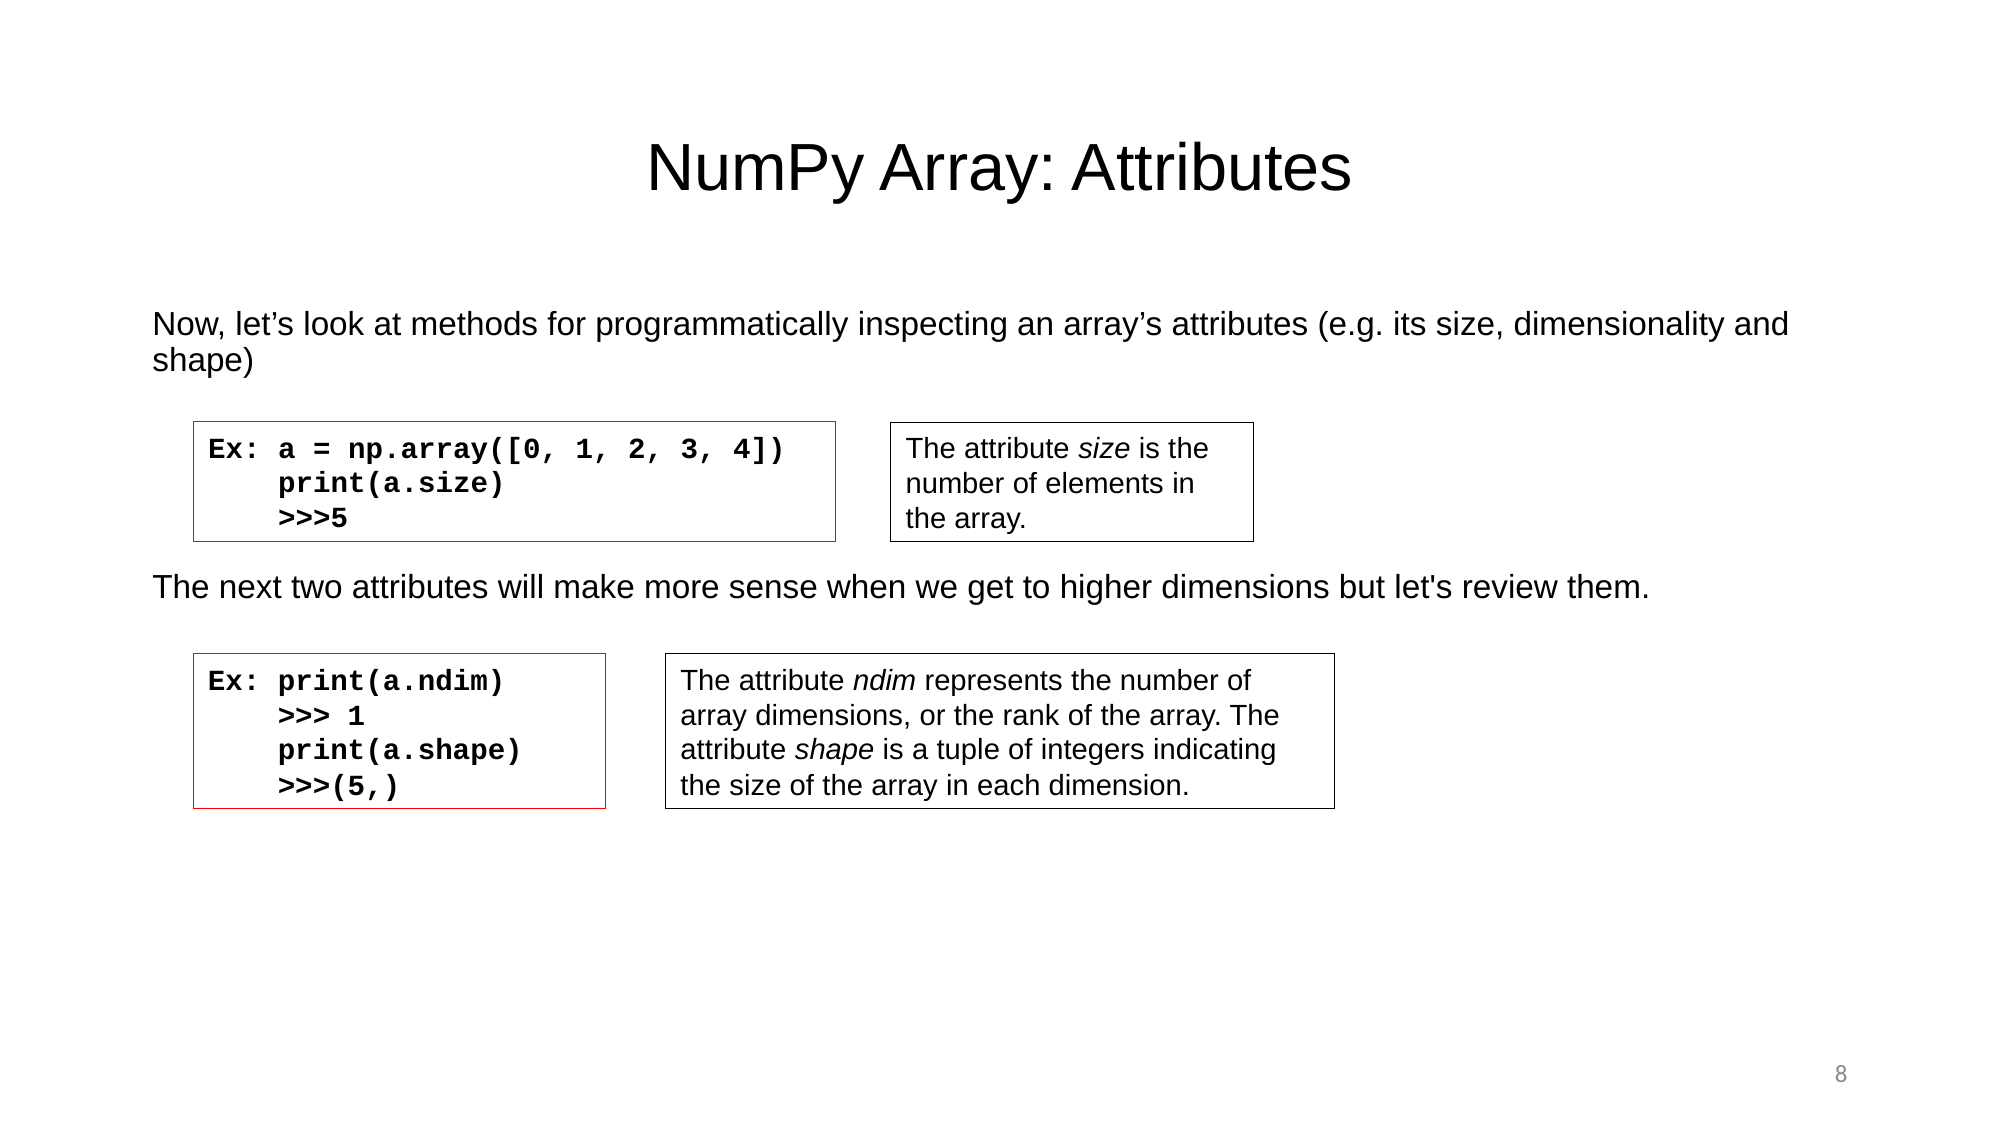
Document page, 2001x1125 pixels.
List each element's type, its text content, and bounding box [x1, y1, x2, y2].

title NumPy Array: Attributes [137, 59, 1863, 278]
slide_number 8 [1412, 1042, 1863, 1103]
text_box Ex: print(a.ndim) >>> 1 print(a.shape) >>>(5,) [193, 653, 606, 809]
text_box Ex: a = np.array([0, 1, 2, 3, 4]) print(a.size) >>>5 [193, 421, 836, 542]
text_box The attribute ndim represents the number of array dimensions, or the rank of the array. The attribute shape is a tuple of integers indicating the size of the array in each dimension. [665, 653, 1335, 809]
list Now, let’s look at methods for programmatically inspecting an array’s attributes (e.g. its size, dimensionality and shape) The next two attributes will make more sense when we get to higher dimensions but let's review them. [137, 299, 1863, 1014]
text_box The attribute size is the number of elements in the array. [890, 422, 1254, 542]
